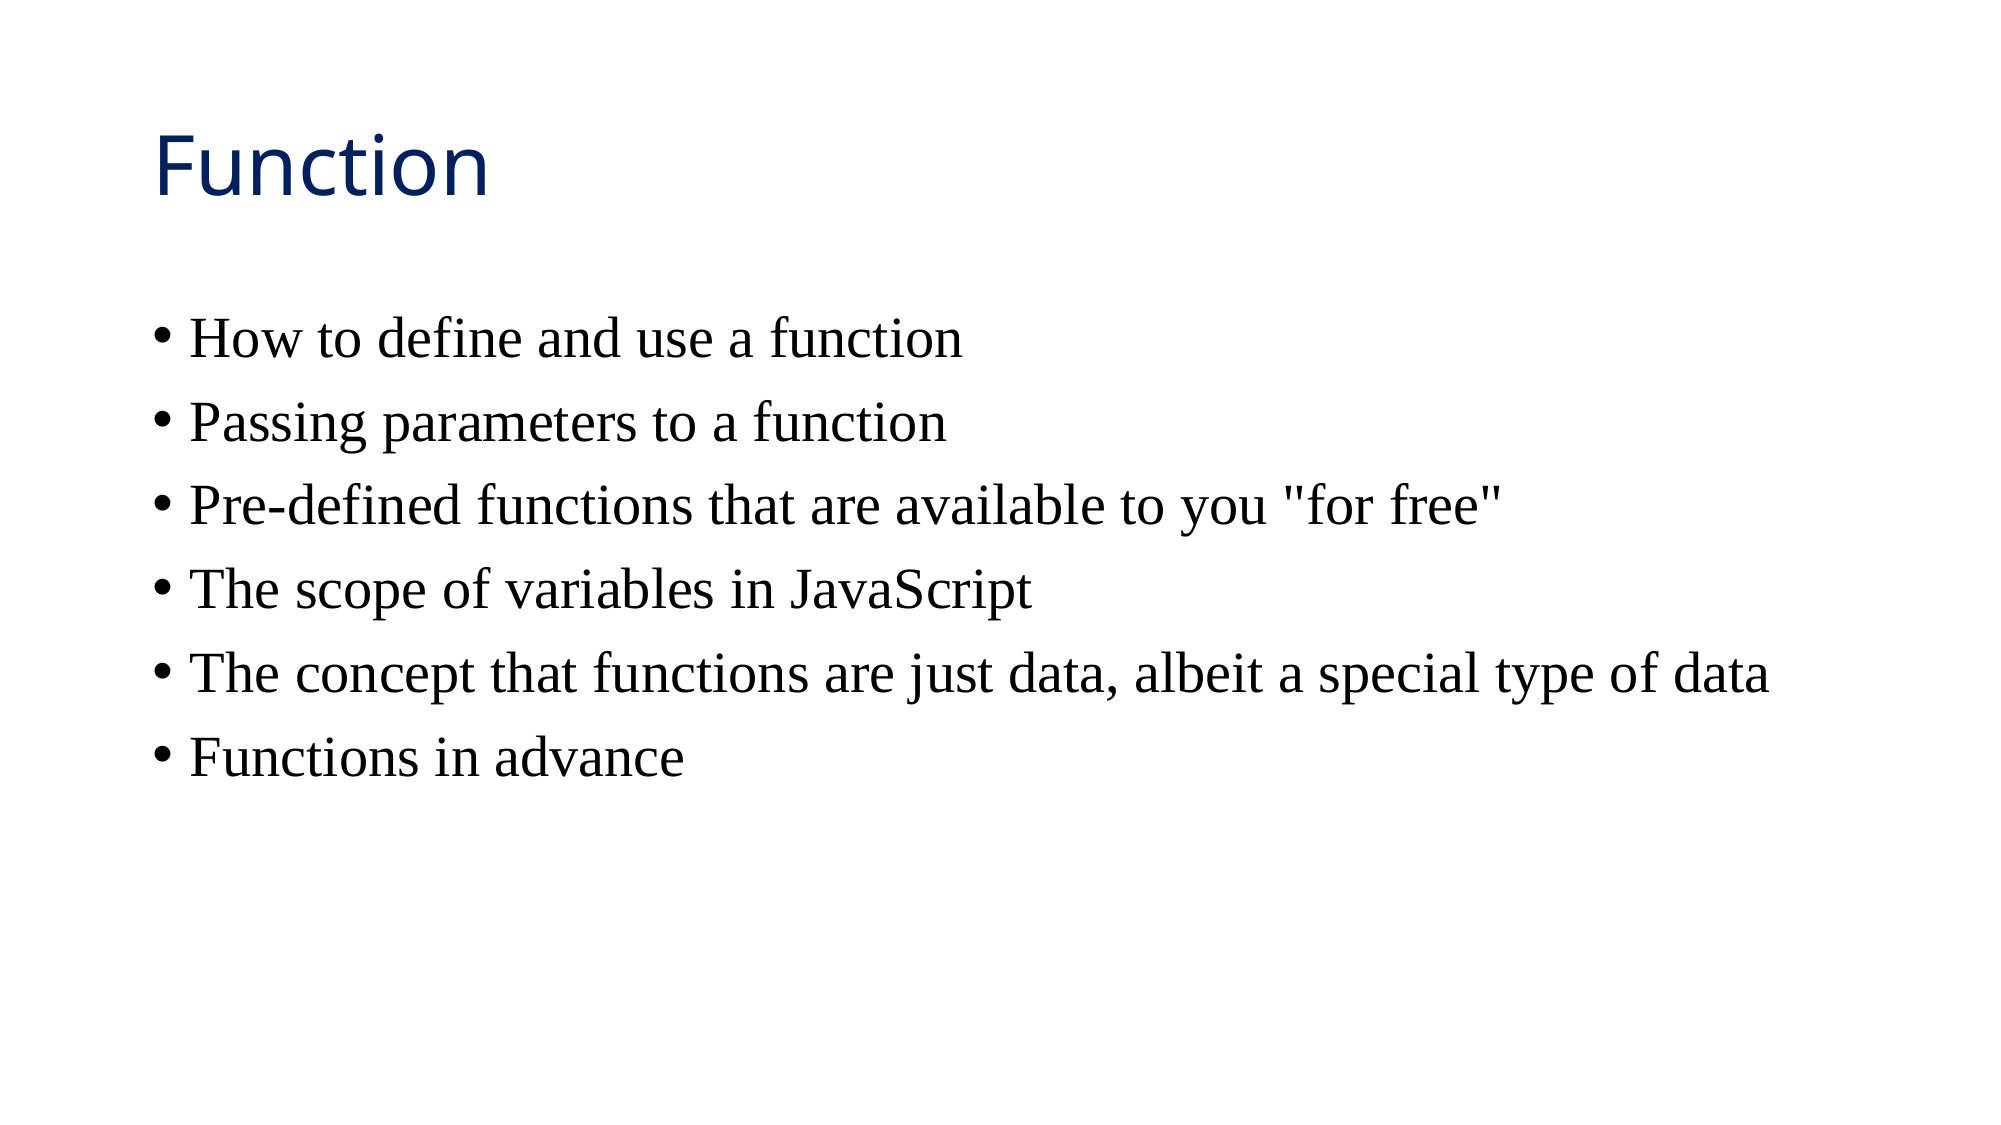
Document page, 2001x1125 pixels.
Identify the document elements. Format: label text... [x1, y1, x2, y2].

title Function [137, 59, 1863, 278]
list How to define and use a function Passing parameters to a function Pre-defined functions that are available to you "for free" The scope of variables in JavaScript The concept that functions are just data, albeit a special type of data Functions in advance [137, 299, 1863, 1014]
